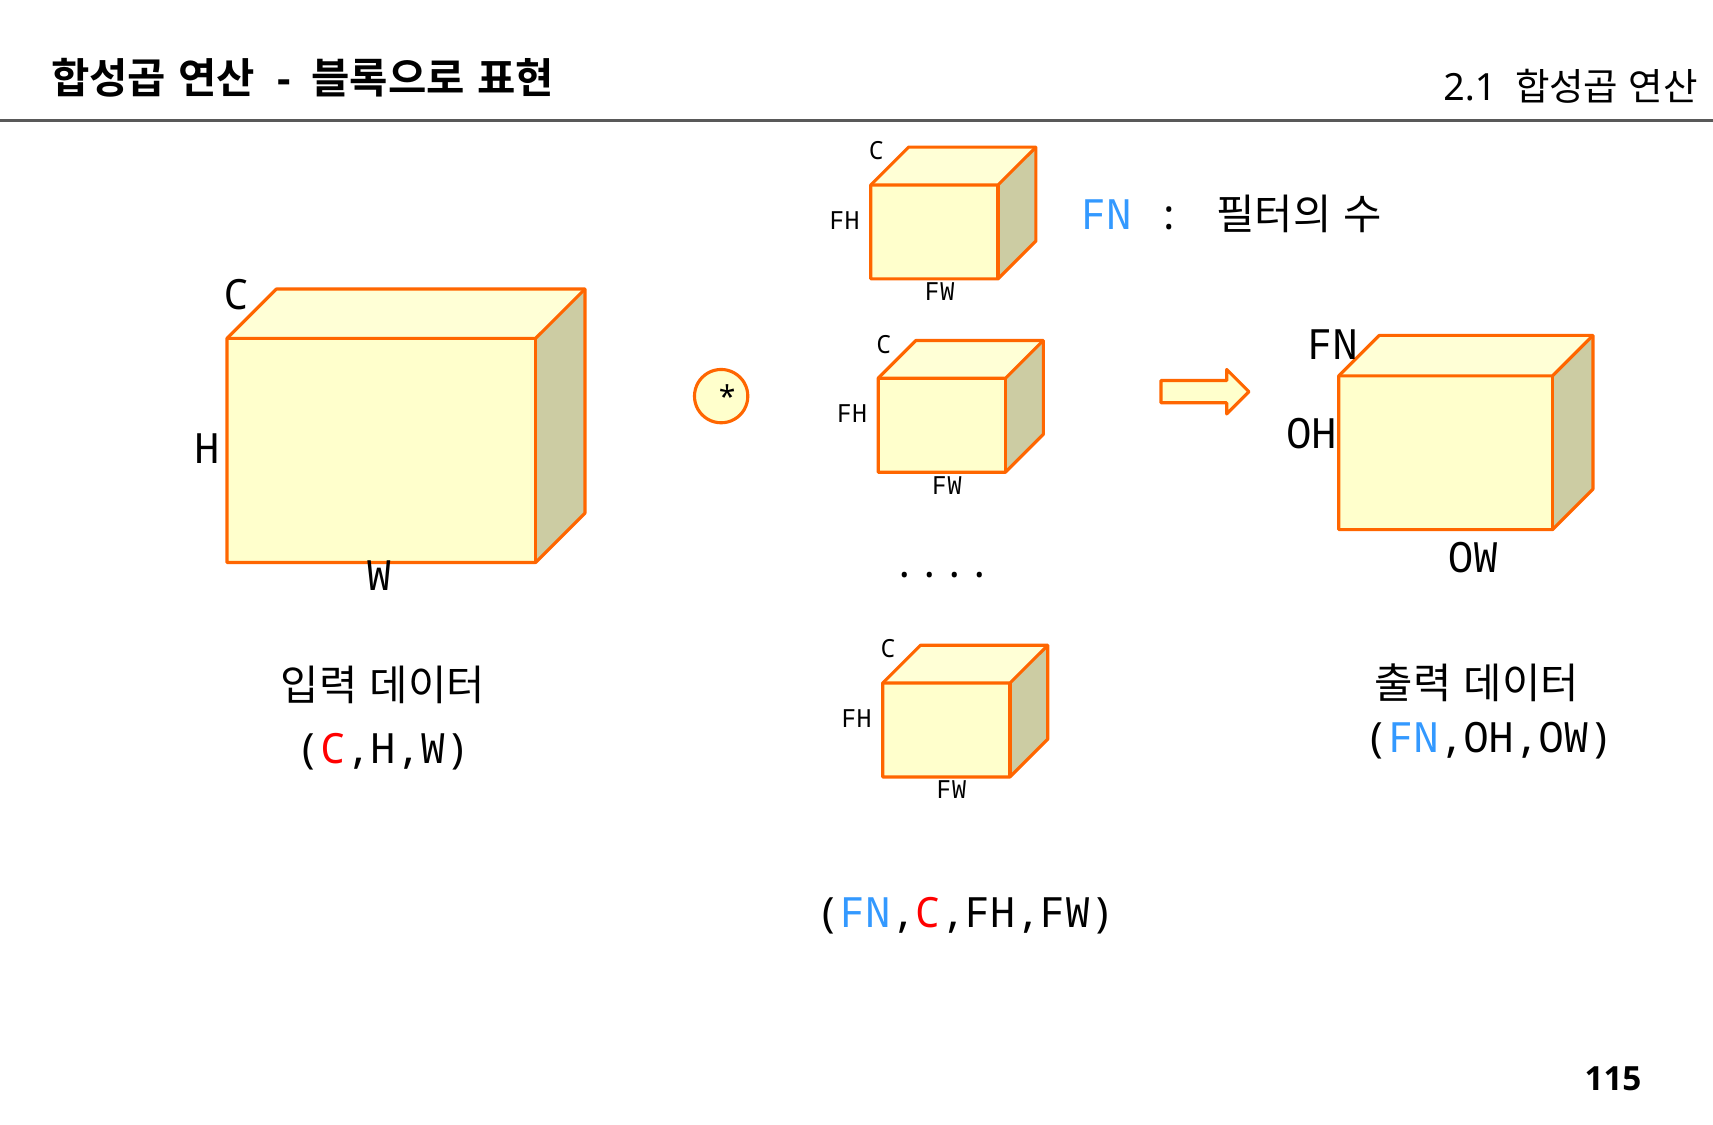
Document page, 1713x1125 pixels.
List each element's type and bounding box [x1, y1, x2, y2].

text_box [827, 625, 1049, 813]
text_box [800, 878, 1130, 944]
text_box [877, 528, 1007, 593]
text_box [916, 44, 1713, 111]
text_box [179, 260, 588, 606]
text_box [1066, 180, 1398, 245]
text_box [11, 13, 803, 105]
text_box [1348, 649, 1629, 769]
text_box [1158, 367, 1252, 416]
text_box [1271, 310, 1596, 589]
text_box [822, 320, 1044, 508]
text_box [265, 651, 500, 779]
text_box [815, 127, 1037, 315]
text_box [692, 367, 750, 425]
